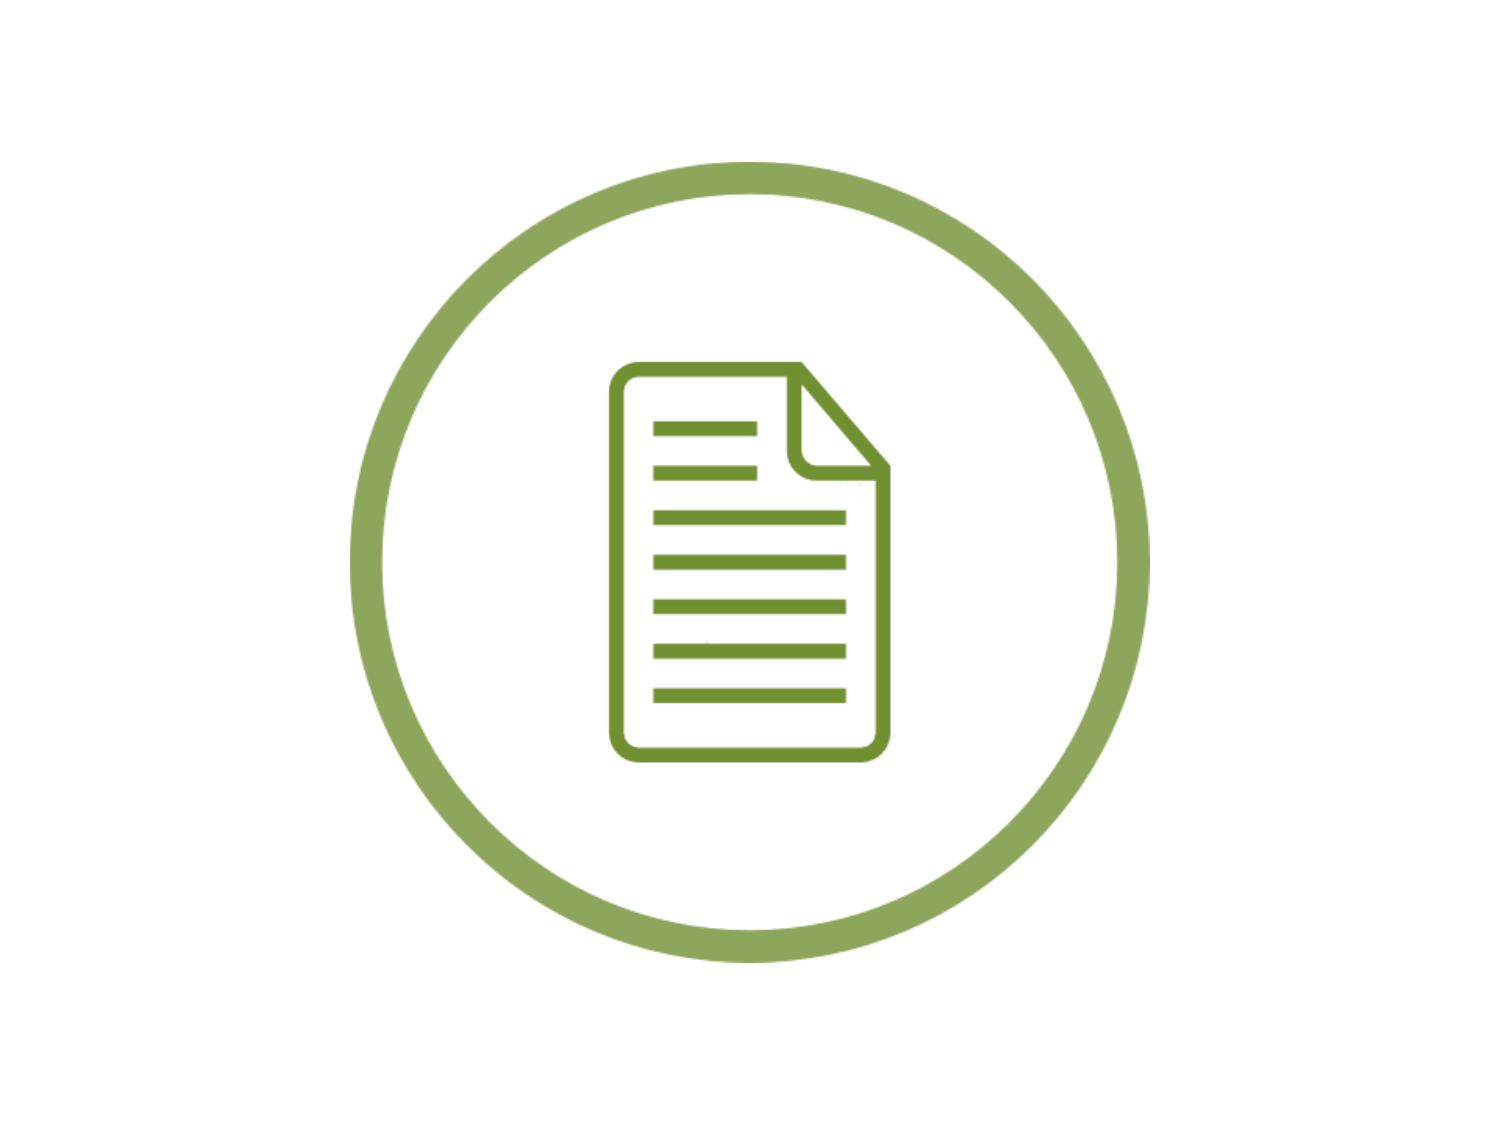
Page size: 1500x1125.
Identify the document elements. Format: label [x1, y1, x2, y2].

picture [349, 162, 1151, 963]
